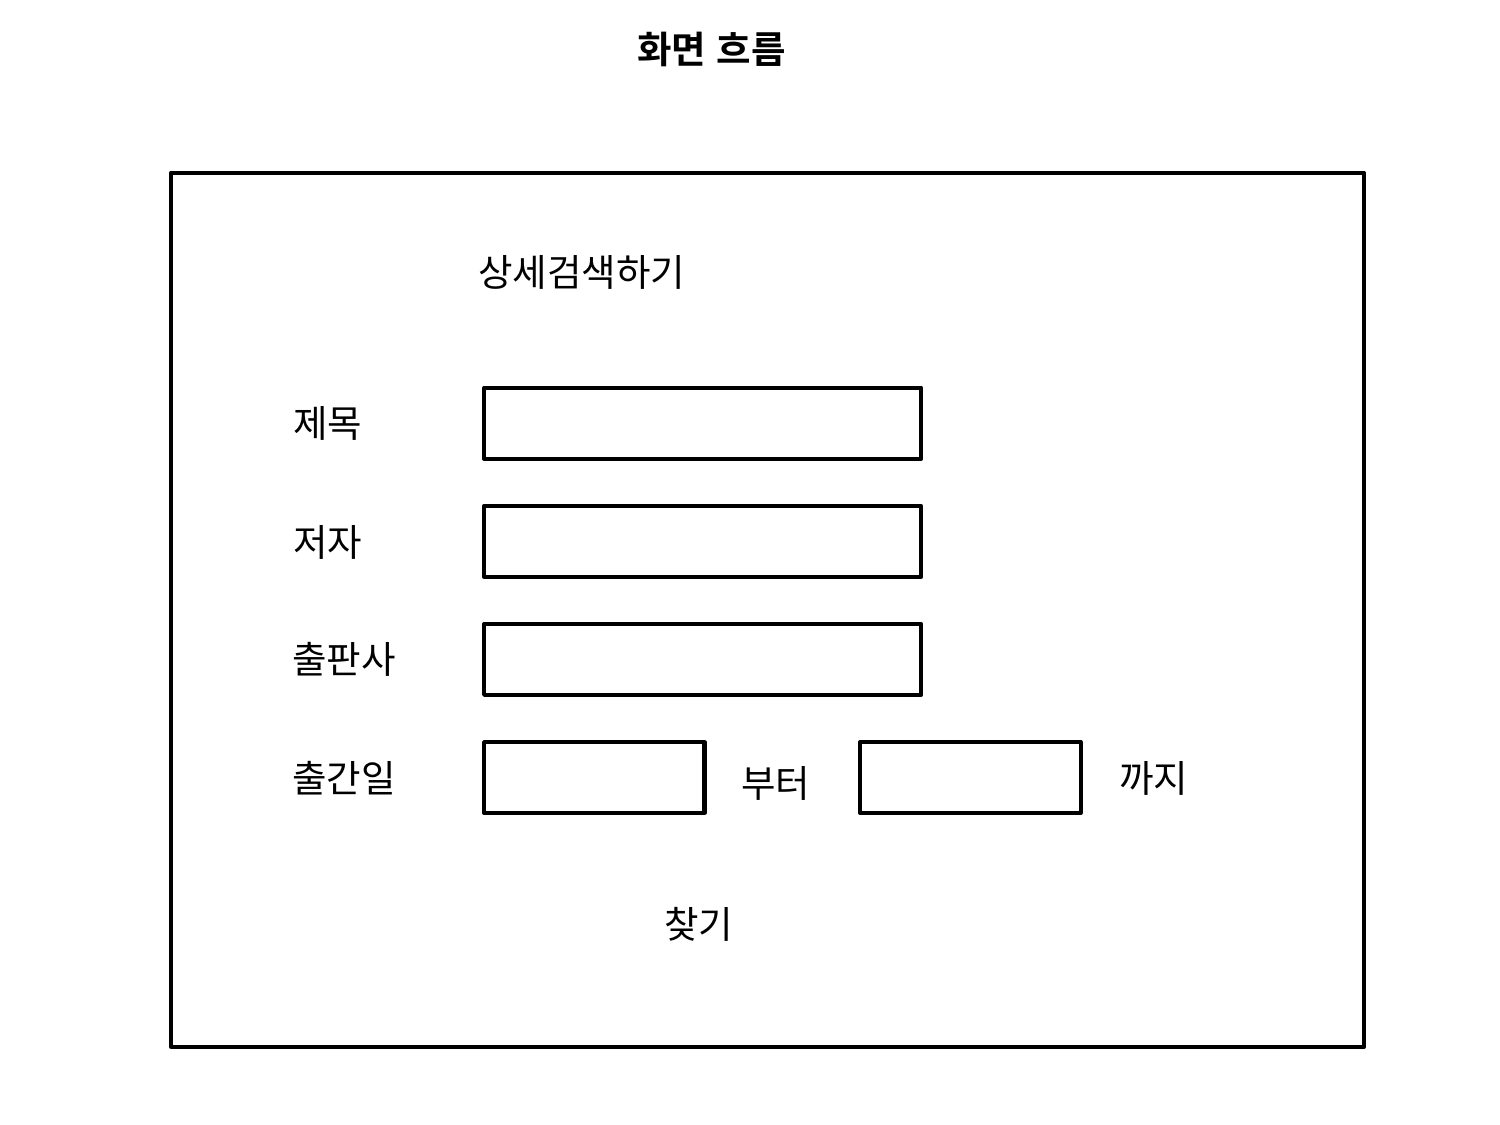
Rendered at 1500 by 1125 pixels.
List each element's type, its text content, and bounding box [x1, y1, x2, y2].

text_box [482, 386, 923, 461]
text_box [482, 740, 707, 815]
text_box 저자 [278, 511, 456, 571]
text_box [482, 622, 923, 697]
text_box [482, 504, 923, 579]
text_box [169, 171, 1366, 1049]
text_box 출판사 [277, 629, 455, 689]
text_box 부터 [726, 752, 833, 813]
text_box 까지 [1104, 747, 1211, 807]
text_box 상세검색하기 [463, 241, 836, 301]
text_box 화면 흐름 [324, 19, 1081, 79]
text_box 찾기 [649, 893, 756, 953]
text_box 제목 [278, 392, 456, 453]
text_box 출간일 [277, 747, 455, 807]
text_box [858, 740, 1083, 815]
